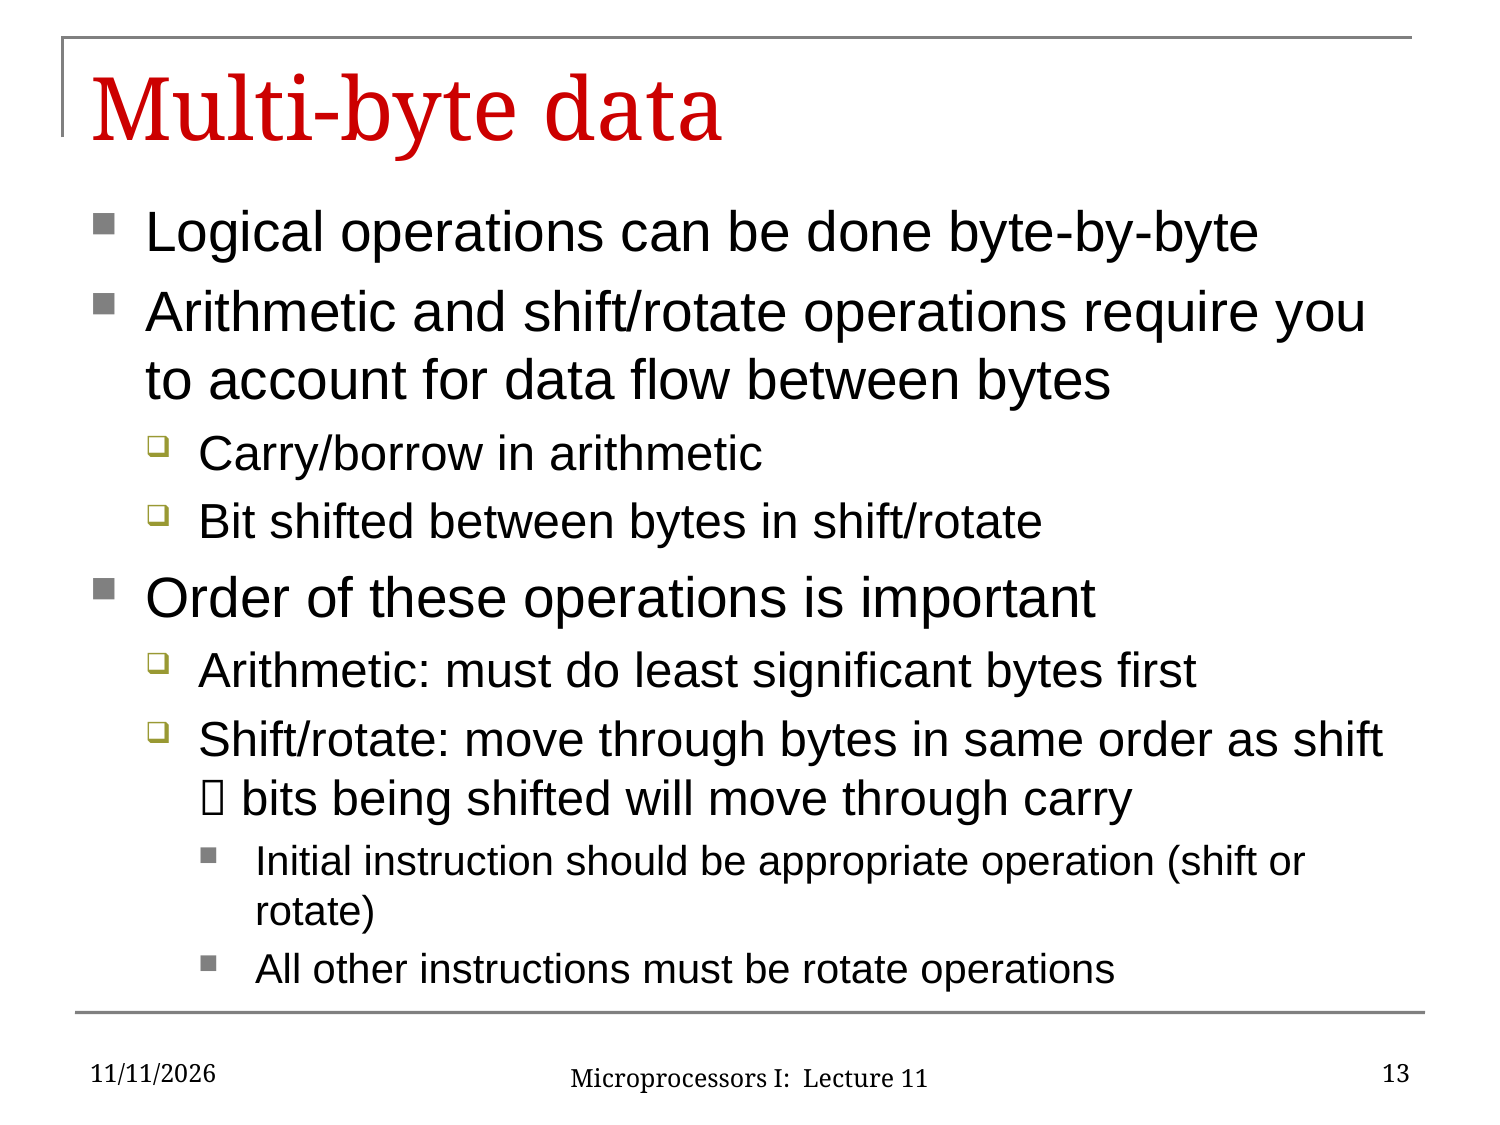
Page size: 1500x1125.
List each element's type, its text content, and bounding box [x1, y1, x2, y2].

title Multi-byte data [75, 45, 1425, 163]
slide_number 13 [1074, 1023, 1426, 1100]
list Logical operations can be done byte-by-byte Arithmetic and shift/rotate operations require you to account for data flow between bytes Carry/borrow in arithmetic Bit shifted between bytes in shift/rotate Order of these operations is important Arithmetic: must do least significant bytes first Shift/rotate: move through bytes in same order as shift  bits being shifted will move through carry Initial instruction should be appropriate operation (shift or rotate) All other instructions must be rotate operations [75, 187, 1425, 1006]
footer Microprocessors I: Lecture 11 [512, 1024, 988, 1101]
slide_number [74, 1023, 426, 1100]
